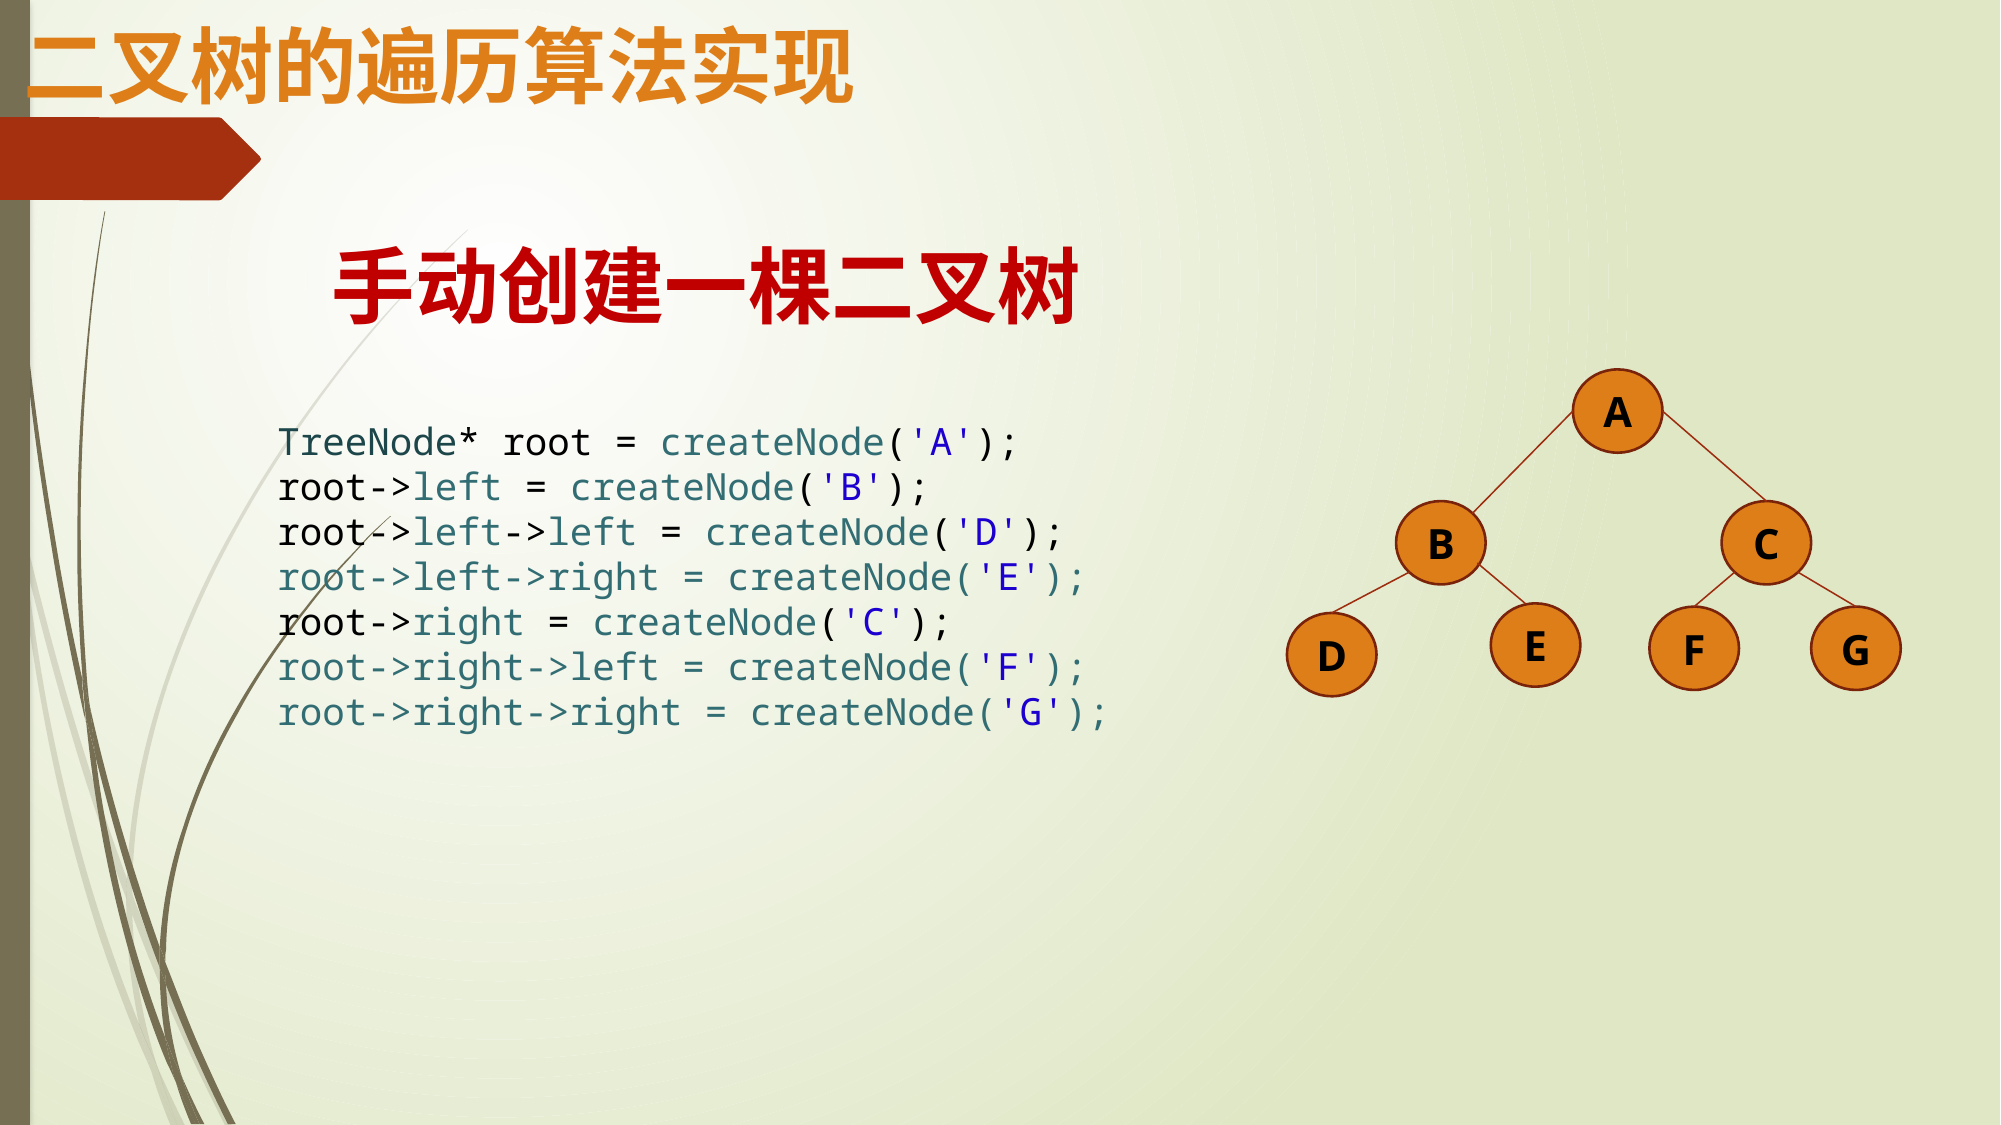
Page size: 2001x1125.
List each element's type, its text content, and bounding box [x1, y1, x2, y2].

text_box 二叉树的遍历算法实现 [8, 6, 1445, 133]
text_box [1286, 369, 1901, 697]
text_box 手动创建一棵二叉树 [316, 226, 1137, 353]
text_box TreeNode* root = createNode('A'); root->left = createNode('B'); root->left->left = createNode('D'); root->left->right = createNode('E'); root->right = createNode('C'); root->right->left = createNode('F'); root->right->right = createNode('G'); [172, 410, 1173, 741]
